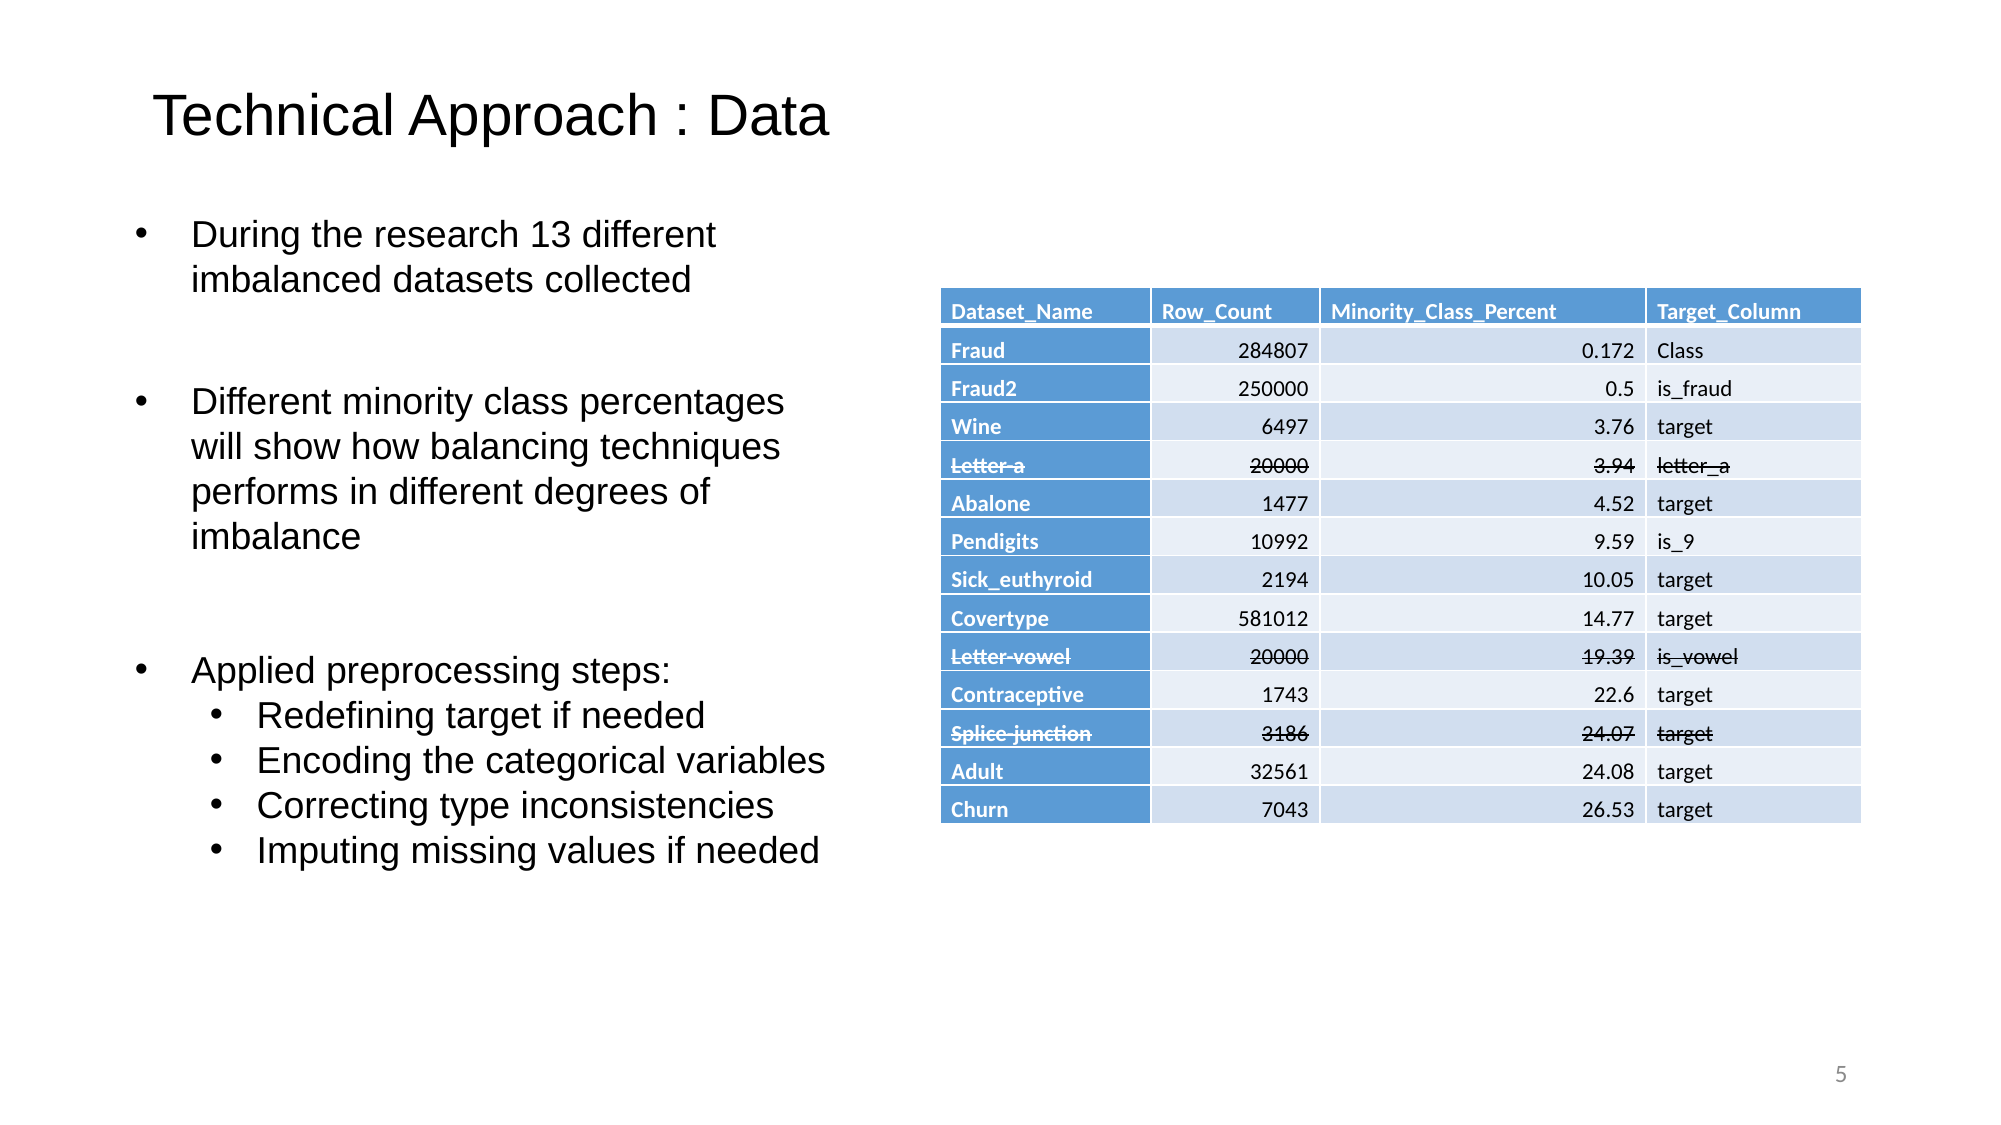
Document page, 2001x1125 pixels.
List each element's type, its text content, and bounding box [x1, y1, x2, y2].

table_cell Class [1647, 328, 1861, 363]
text_box During the research 13 different imbalanced datasets collected [119, 202, 853, 308]
table_cell 24.08 [1321, 748, 1645, 784]
table_cell 284807 [1152, 328, 1319, 363]
table_header Target_Column [1647, 288, 1861, 323]
title Technical Approach : Data [137, 59, 1703, 175]
table_cell 32561 [1152, 748, 1319, 784]
table_cell Fraud [941, 328, 1150, 363]
table_cell 250000 [1152, 365, 1319, 401]
table_cell target [1647, 403, 1861, 440]
table_cell 7043 [1152, 786, 1319, 823]
table_cell target [1647, 671, 1861, 708]
table_cell 24.07 [1321, 710, 1645, 746]
table_cell 10992 [1152, 518, 1319, 555]
table_cell 2194 [1152, 556, 1319, 593]
table_cell target [1647, 710, 1861, 746]
table_cell target [1647, 786, 1861, 823]
table_cell Contraceptive [941, 671, 1150, 708]
table_header Row_Count [1152, 288, 1319, 323]
table_cell 19.39 [1321, 633, 1645, 670]
table_cell 10.05 [1321, 556, 1645, 593]
table_cell Letter-vowel [941, 633, 1150, 670]
table_cell 3186 [1152, 710, 1319, 746]
table_cell 0.172 [1321, 328, 1645, 363]
table_cell Adult [941, 748, 1150, 784]
table_cell 20000 [1152, 633, 1319, 670]
table_cell 1477 [1152, 480, 1319, 516]
table_cell Splice-junction [941, 710, 1150, 746]
table_header Dataset_Name [941, 288, 1150, 323]
table_cell 6497 [1152, 403, 1319, 440]
table_cell 26.53 [1321, 786, 1645, 823]
table_cell target [1647, 748, 1861, 784]
table_cell 3.94 [1321, 441, 1645, 478]
table_cell 4.52 [1321, 480, 1645, 516]
table_cell Sick_euthyroid [941, 556, 1150, 593]
table_cell is_fraud [1647, 365, 1861, 401]
text_box Applied preprocessing steps: Redefining target if needed Encoding the categorical variables Correcting type inconsistencies Imputing missing values if needed [119, 638, 853, 879]
table_cell 22.6 [1321, 671, 1645, 708]
table_cell target [1647, 595, 1861, 631]
table_cell 3.76 [1321, 403, 1645, 440]
table_cell Churn [941, 786, 1150, 823]
table_cell 14.77 [1321, 595, 1645, 631]
table_cell target [1647, 556, 1861, 593]
table_cell is_vowel [1647, 633, 1861, 670]
table_cell target [1647, 480, 1861, 516]
table_cell 1743 [1152, 671, 1319, 708]
table_header Minority_Class_Percent [1321, 288, 1645, 323]
table_cell Abalone [941, 480, 1150, 516]
table_cell 0.5 [1321, 365, 1645, 401]
table_cell 581012 [1152, 595, 1319, 631]
table_cell letter_a [1647, 441, 1861, 478]
table_cell Letter-a [941, 441, 1150, 478]
table_cell Pendigits [941, 518, 1150, 555]
table_cell Fraud2 [941, 365, 1150, 401]
table_cell 9.59 [1321, 518, 1645, 555]
table_cell 20000 [1152, 441, 1319, 478]
text_box Different minority class percentages will show how balancing techniques performs in different degrees of imbalance [119, 370, 853, 565]
table_cell Wine [941, 403, 1150, 440]
table_cell is_9 [1647, 518, 1861, 555]
table_cell Covertype [941, 595, 1150, 631]
slide_number 5 [1412, 1042, 1863, 1103]
